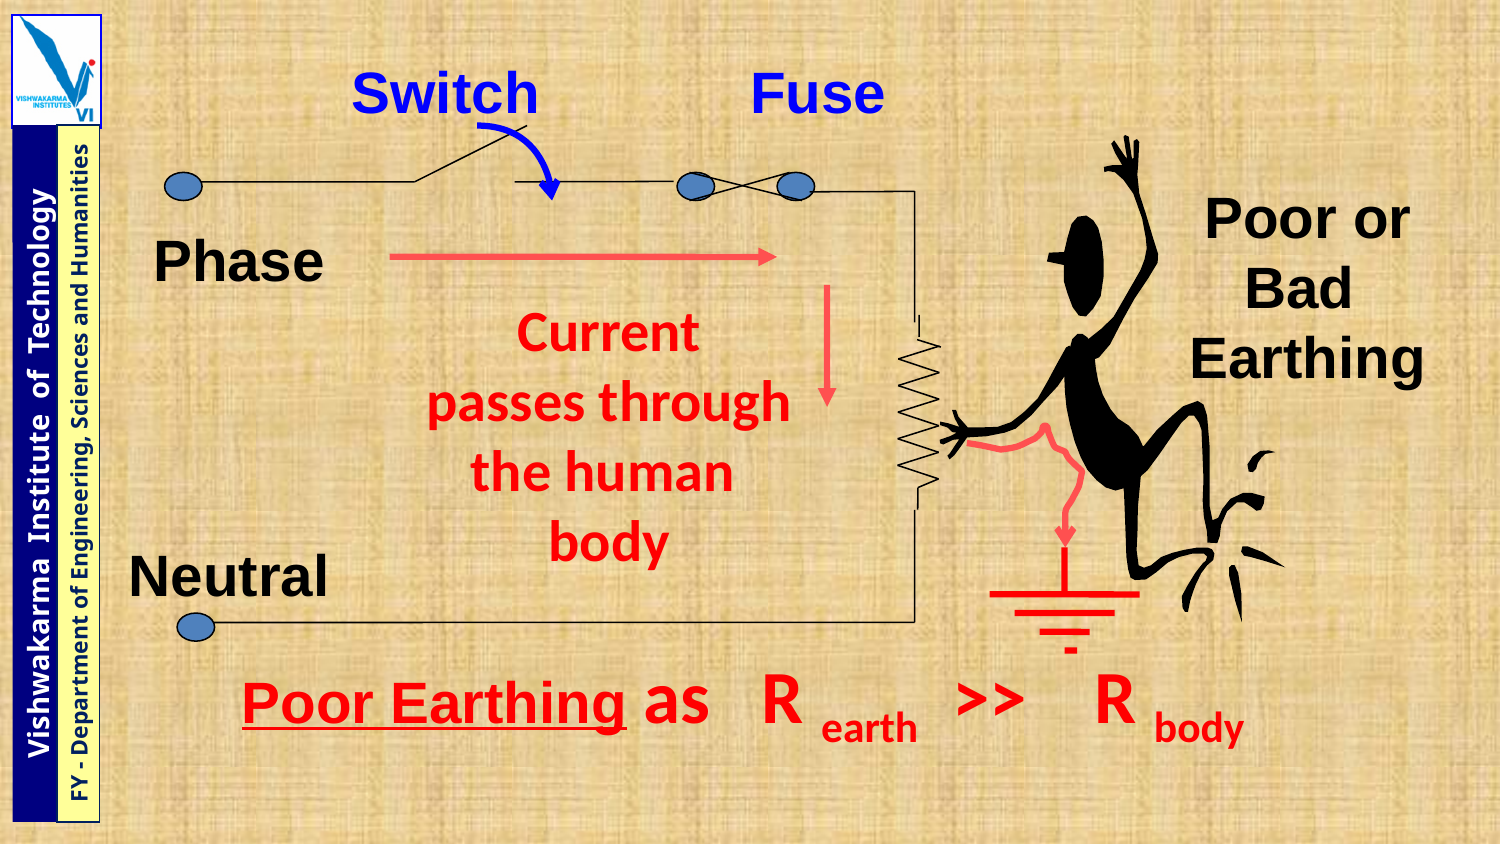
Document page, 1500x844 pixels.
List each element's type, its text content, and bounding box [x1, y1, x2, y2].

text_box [939, 134, 1286, 623]
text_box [676, 172, 815, 201]
text_box [477, 132, 558, 201]
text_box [12, 15, 101, 823]
text_box [164, 172, 203, 201]
text_box Phase [138, 216, 340, 301]
text_box [389, 250, 778, 264]
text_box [820, 391, 1017, 434]
text_box Current passes through the human body [411, 285, 807, 581]
text_box Switch Fuse [337, 47, 915, 132]
text_box [177, 616, 215, 642]
text_box Poor or Bad Earthing [1292, 173, 1479, 398]
text_box Poor Earthing as R earth >> R body [227, 641, 1340, 759]
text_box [989, 547, 1140, 651]
text_box Neutral [113, 530, 345, 616]
picture [0, 0, 1500, 844]
